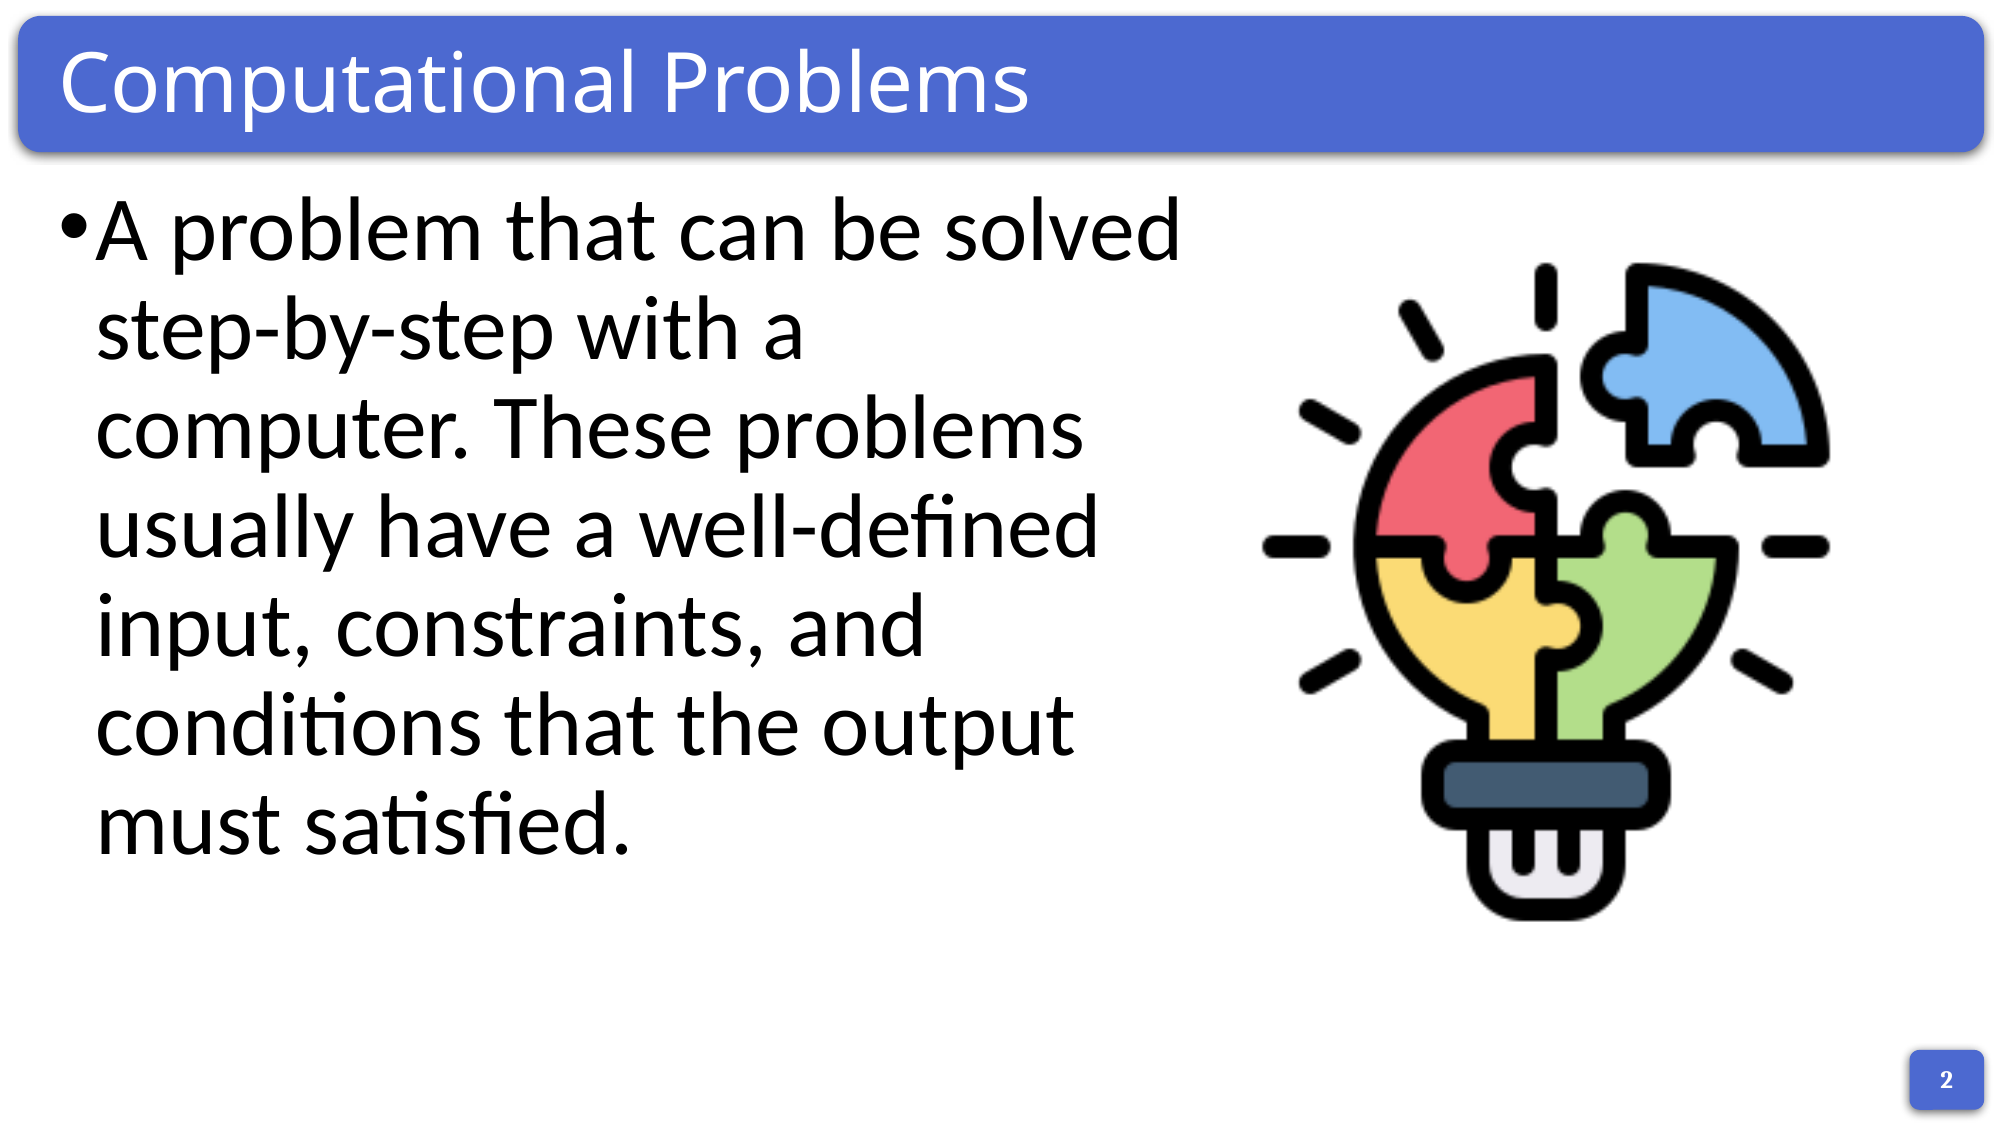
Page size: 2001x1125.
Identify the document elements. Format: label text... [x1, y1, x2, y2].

list A problem that can be solved step-by-step with a computer. These problems usually have a well-defined input, constraints, and conditions that the output must satisfied. [43, 173, 1213, 1014]
slide_number 2 [1909, 1049, 1985, 1107]
picture [1184, 230, 1910, 956]
title Computational Problems [43, 37, 1957, 134]
